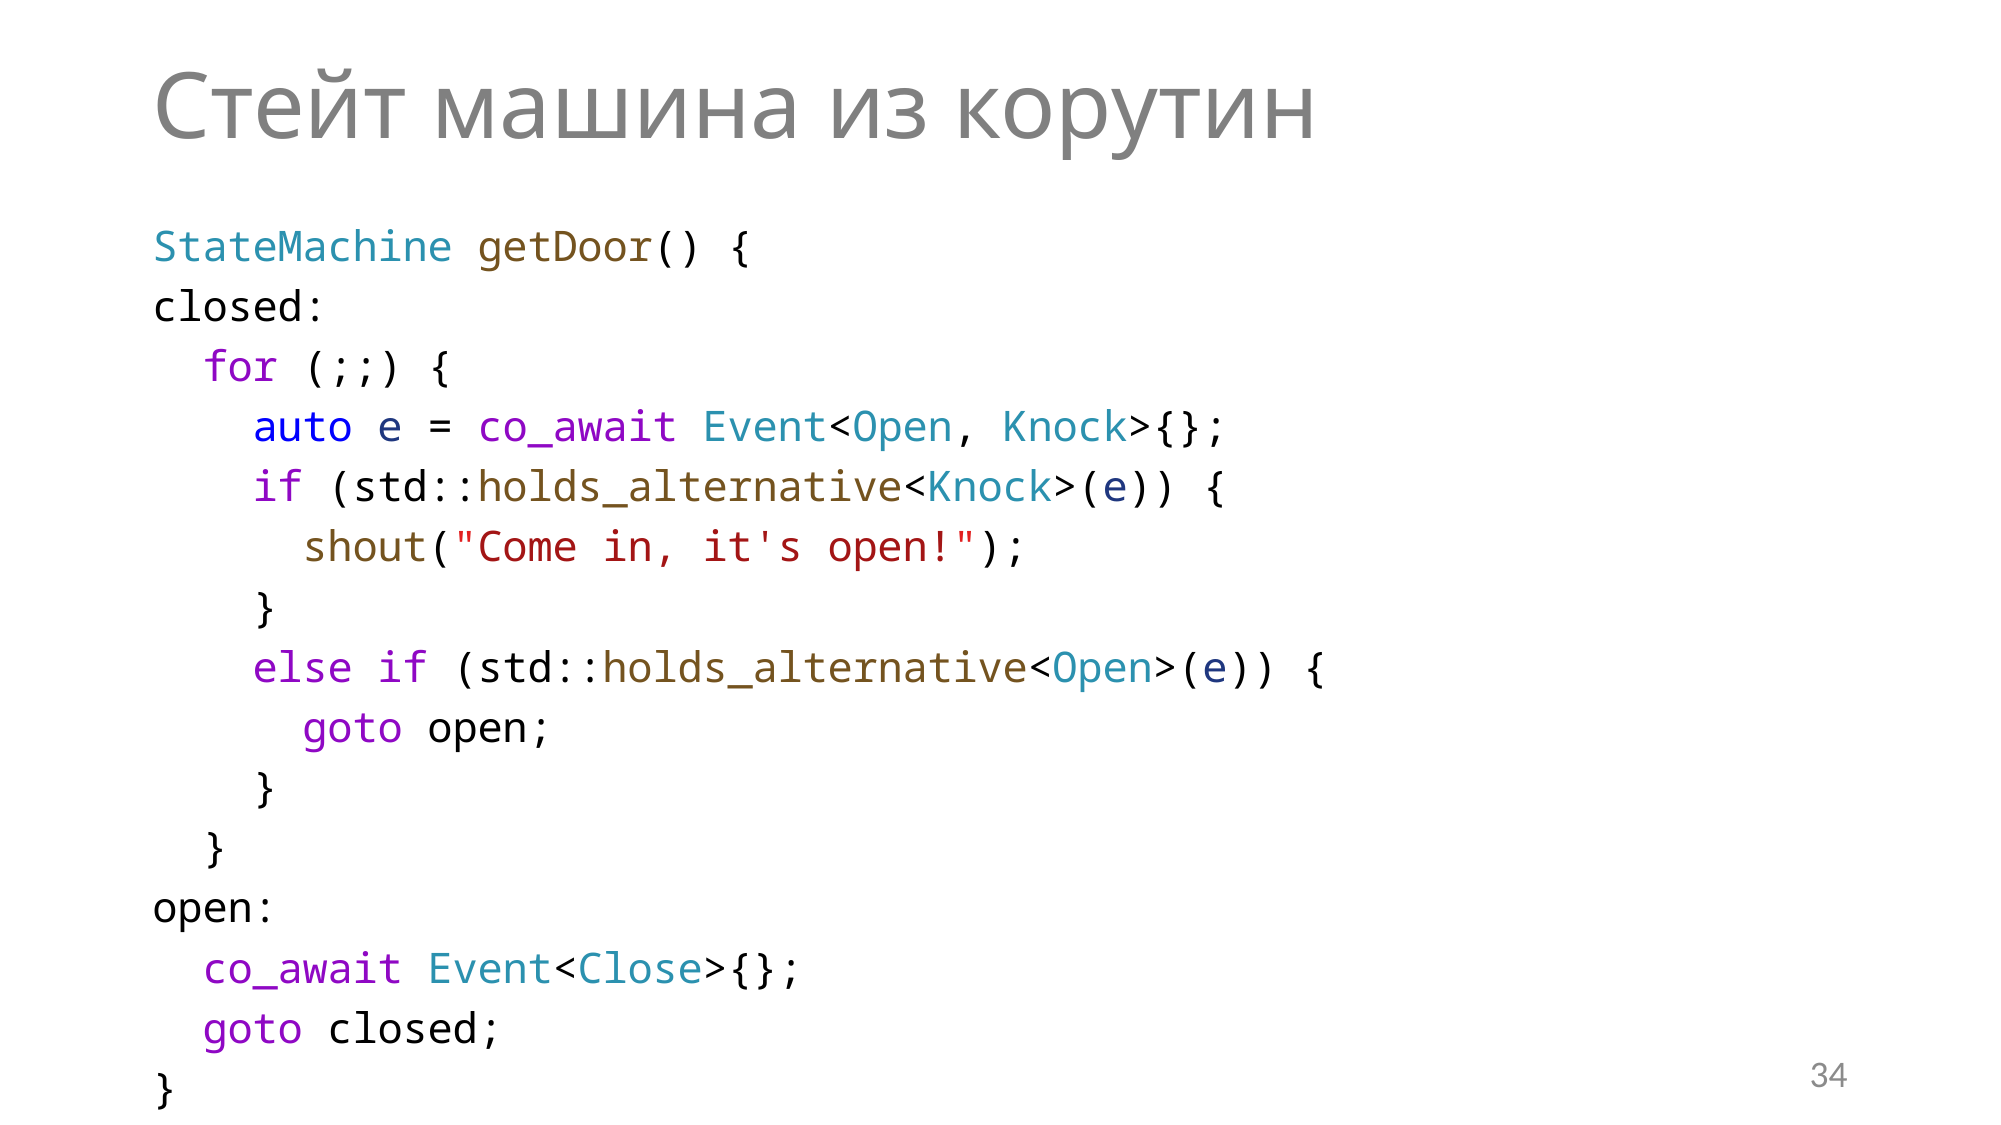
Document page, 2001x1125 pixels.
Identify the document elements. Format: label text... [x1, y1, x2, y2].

title Стейт машина из корутин [137, 0, 1863, 217]
list StateMachine getDoor() { closed: for (;;) { auto e = co_await Event<Open, Knock>{}; if (std::holds_alternative<Knock>(e)) { shout("Come in, it's open!"); } else if (std::holds_alternative<Open>(e)) { goto open; } } open: co_await Event<Close>{}; goto closed; } [137, 217, 1863, 1125]
slide_number 34 [1412, 1042, 1863, 1103]
